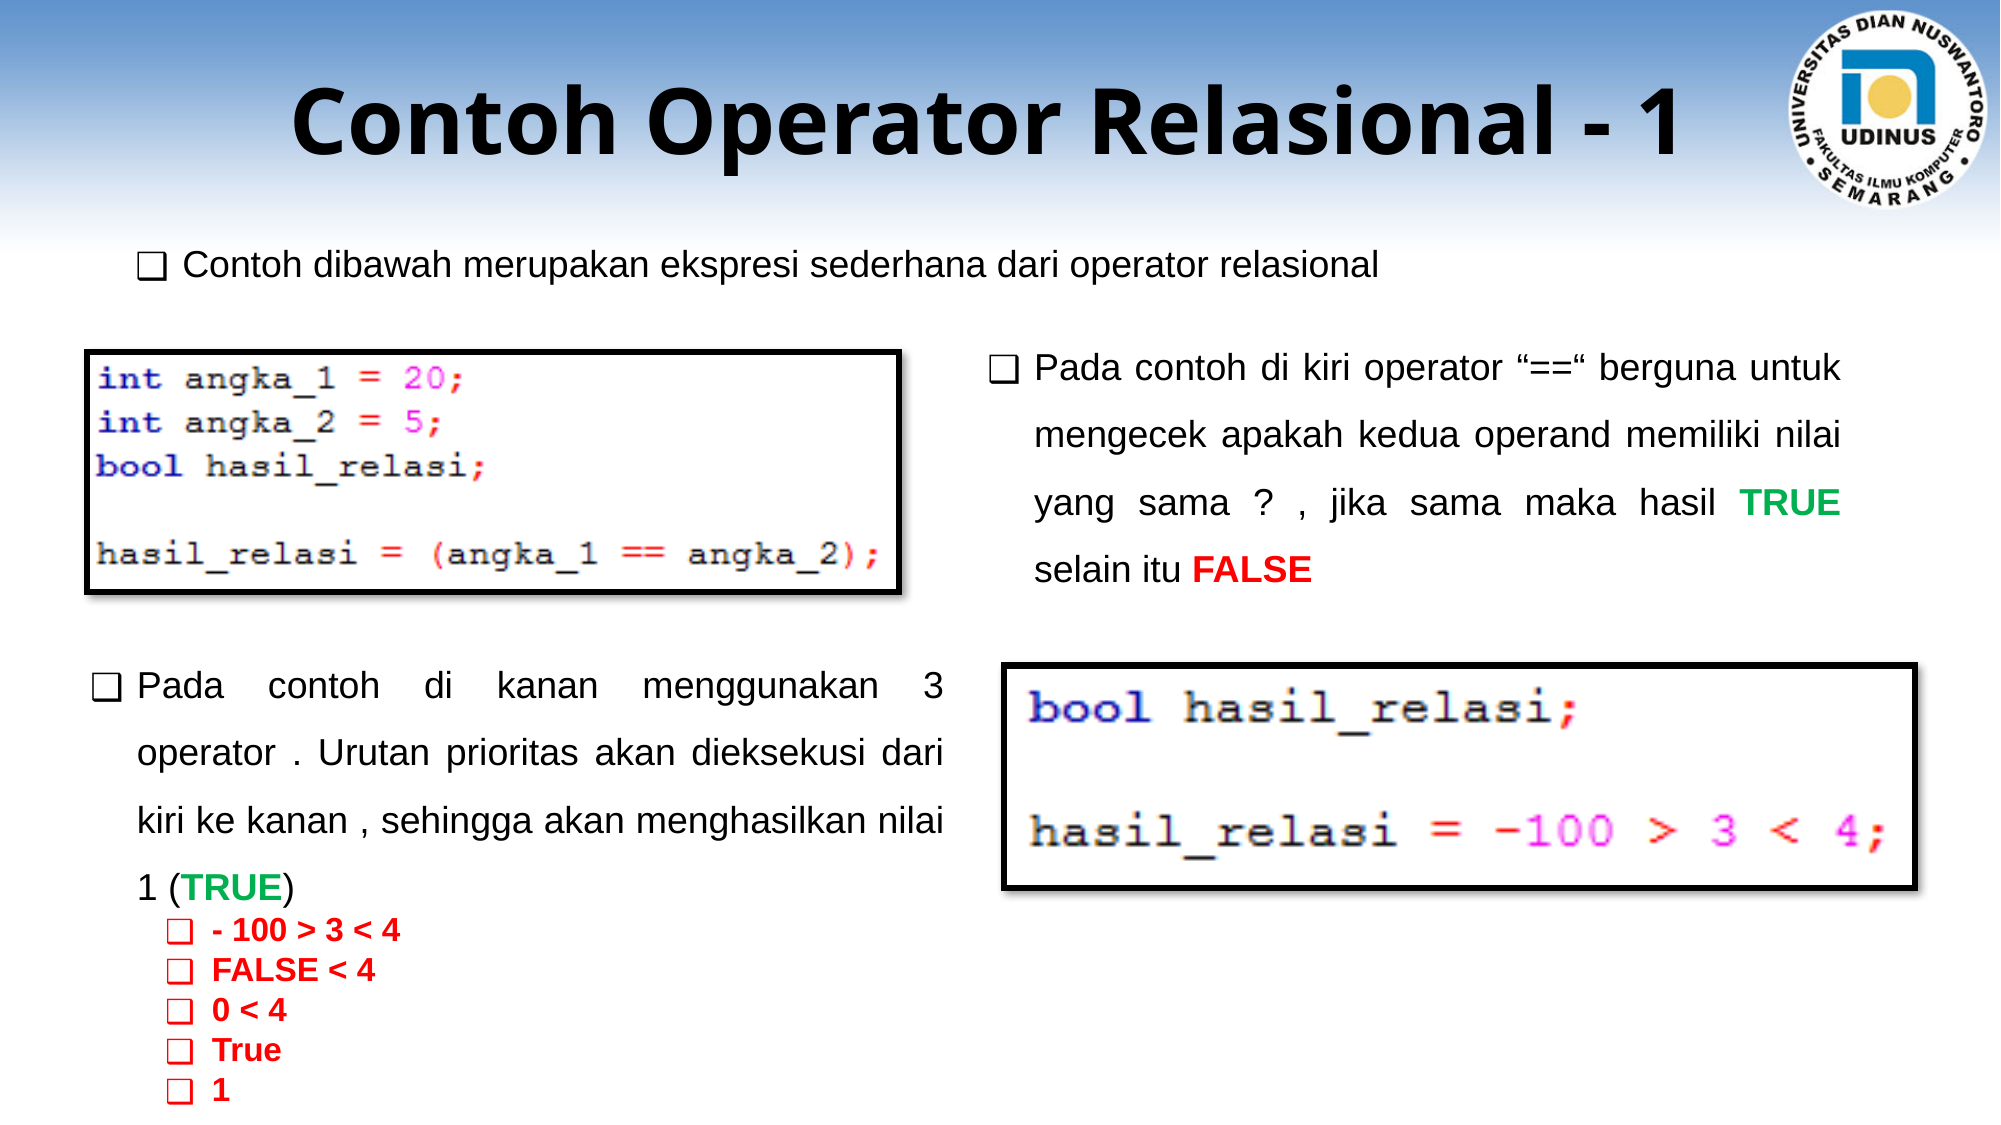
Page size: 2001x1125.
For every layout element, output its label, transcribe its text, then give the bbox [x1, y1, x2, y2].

text_box Contoh dibawah merupakan ekspresi sederhana dari operator relasional [45, 210, 1933, 288]
text_box Pada contoh di kanan menggunakan 3 operator . Urutan prioritas akan dieksekusi dari kiri ke kanan , sehingga akan menghasilkan nilai 1 (TRUE) - 100 > 3 < 4 FALSE < 4 0 < 4 True 1 [0, 630, 959, 1114]
text_box Contoh Operator Relasional - 1 [163, 64, 1816, 185]
text_box Pada contoh di kiri operator “==“ berguna untuk mengecek apakah kedua operand memiliki nilai yang sama ? , jika sama maka hasil TRUE selain itu FALSE [897, 312, 1857, 601]
picture [0, 0, 2000, 1125]
